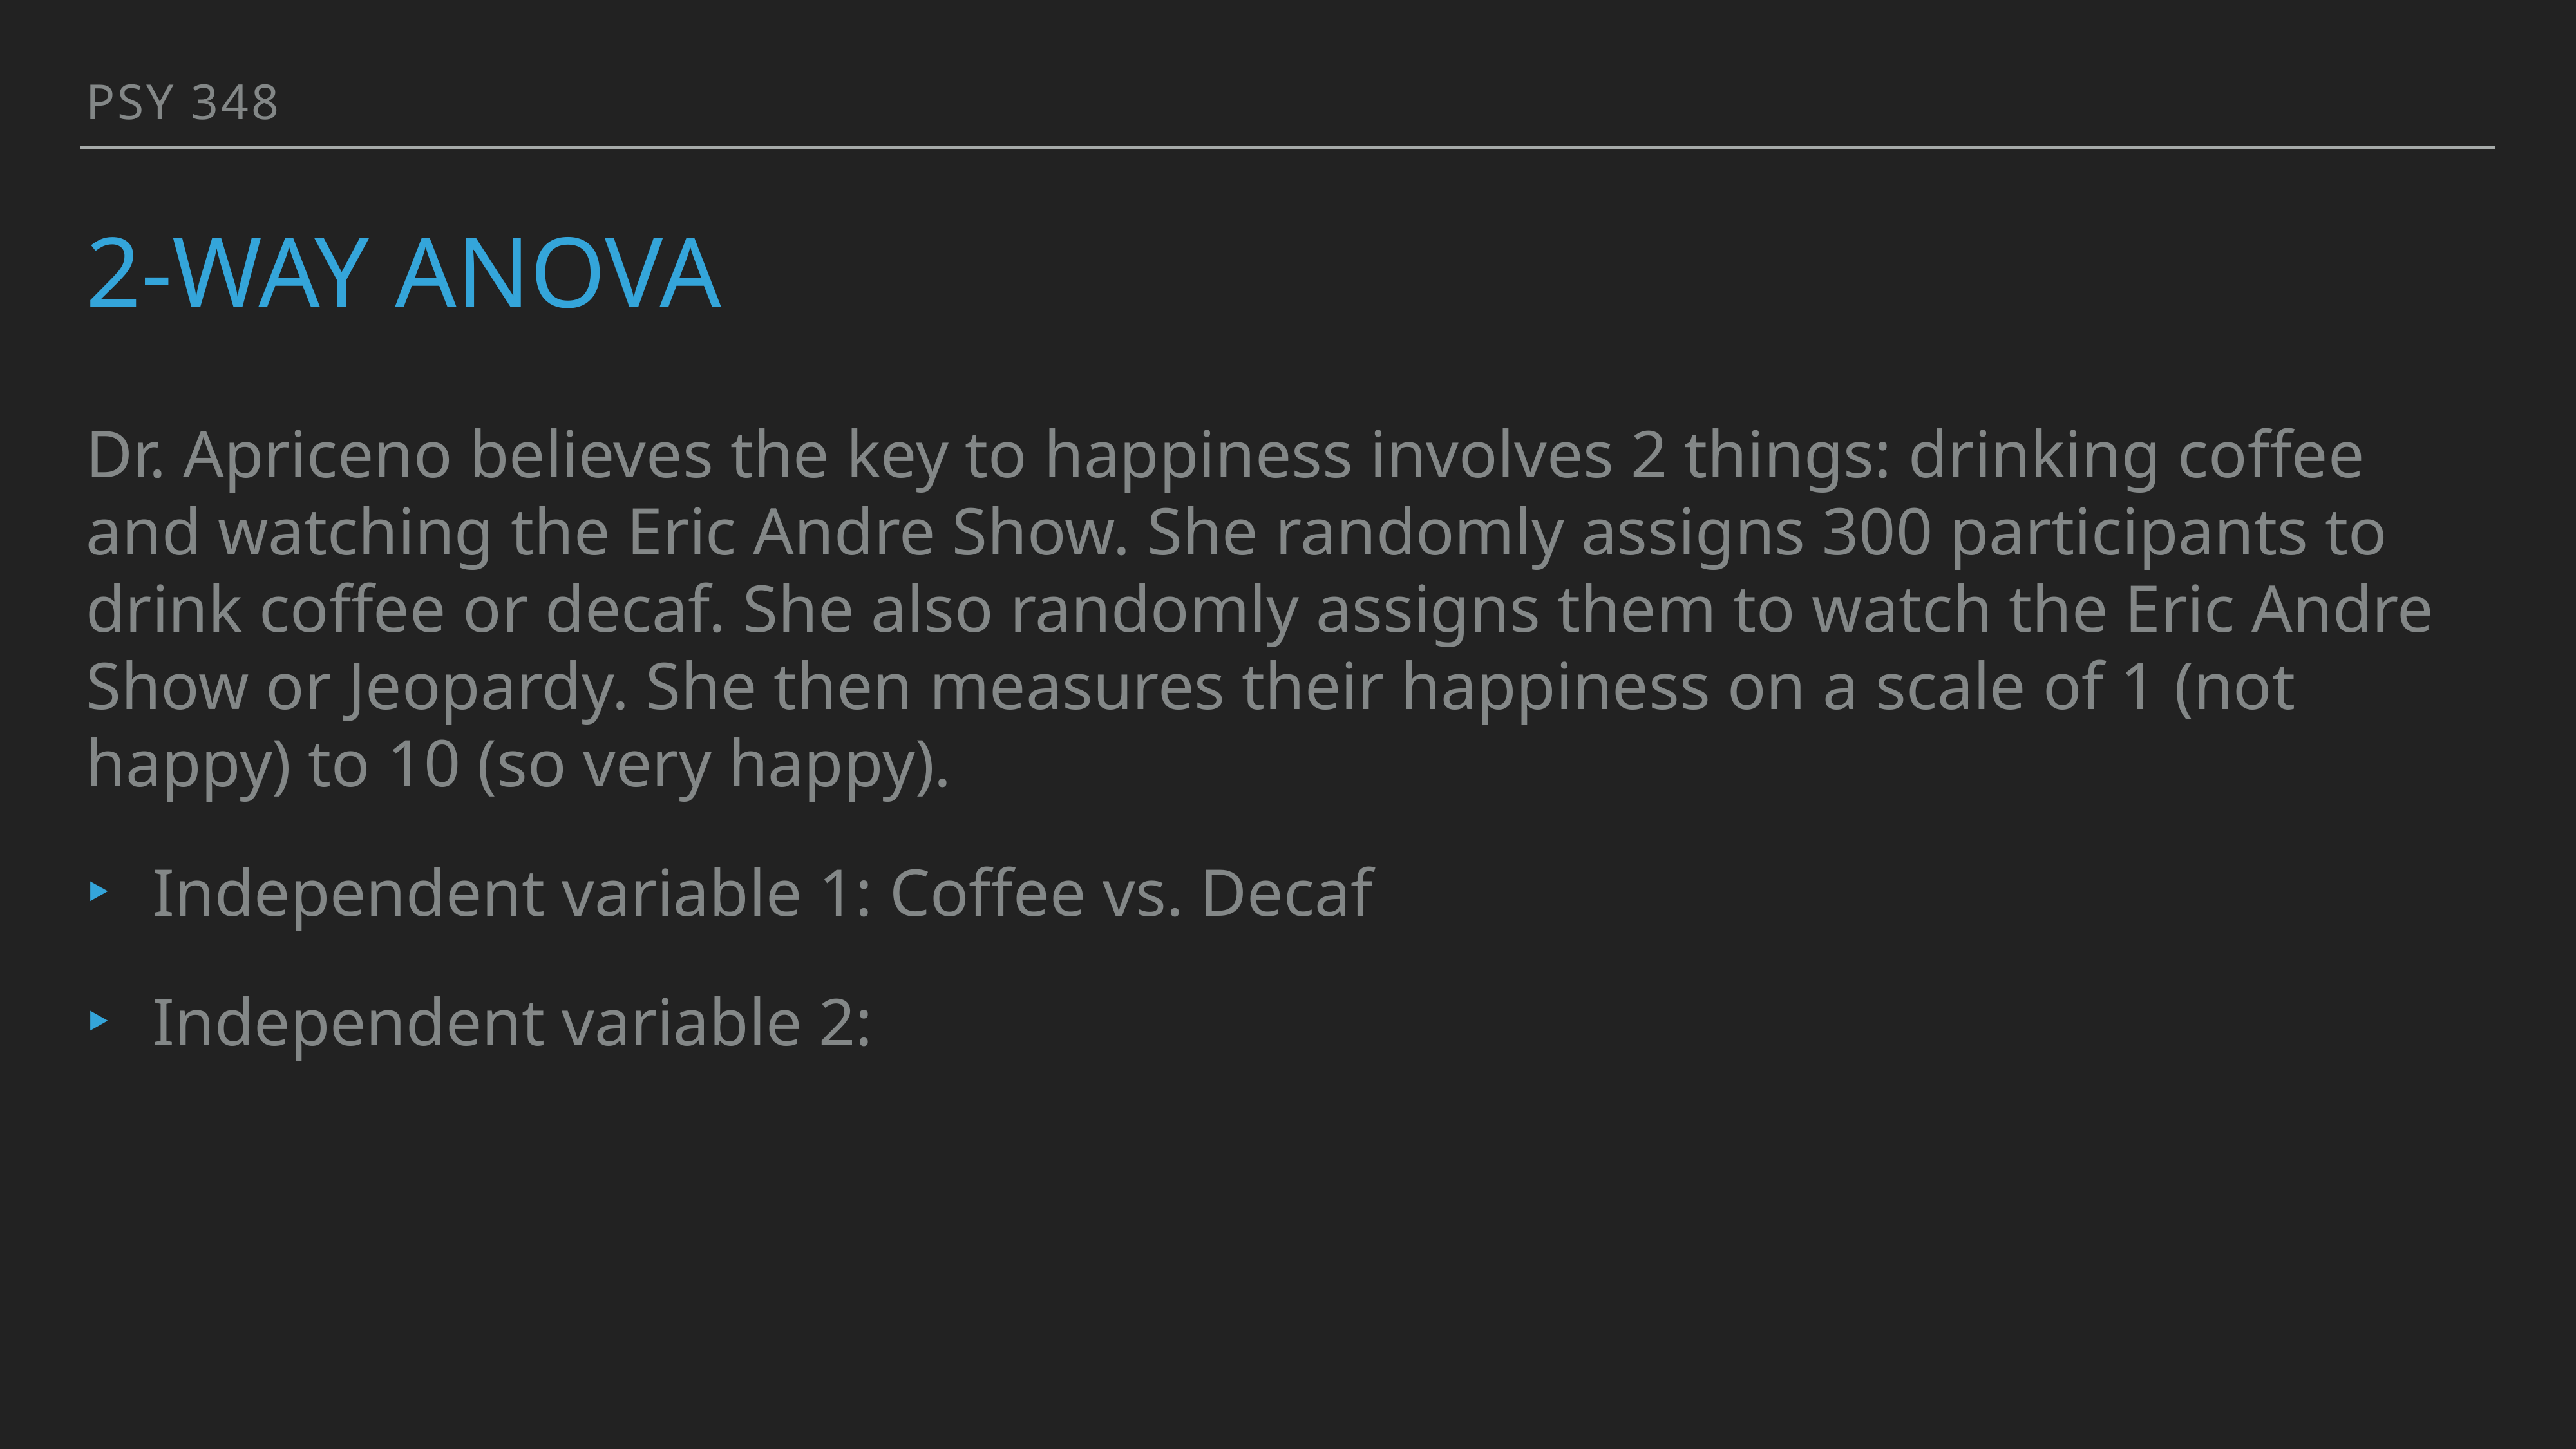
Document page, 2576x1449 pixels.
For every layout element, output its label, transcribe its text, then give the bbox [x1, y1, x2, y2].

list Dr. Apriceno believes the key to happiness involves 2 things: drinking coffee and watching the Eric Andre Show. She randomly assigns 300 participants to drink coffee or decaf. She also randomly assigns them to watch the Eric Andre Show or Jeopardy. She then measures their happiness on a scale of 1 (not happy) to 10 (so very happy). Independent variable 1: Coffee vs. Decaf Independent variable 2: [80, 407, 2496, 1316]
title 2-way AnOVA [80, 227, 2496, 336]
list PSY 348 [80, 66, 2295, 135]
